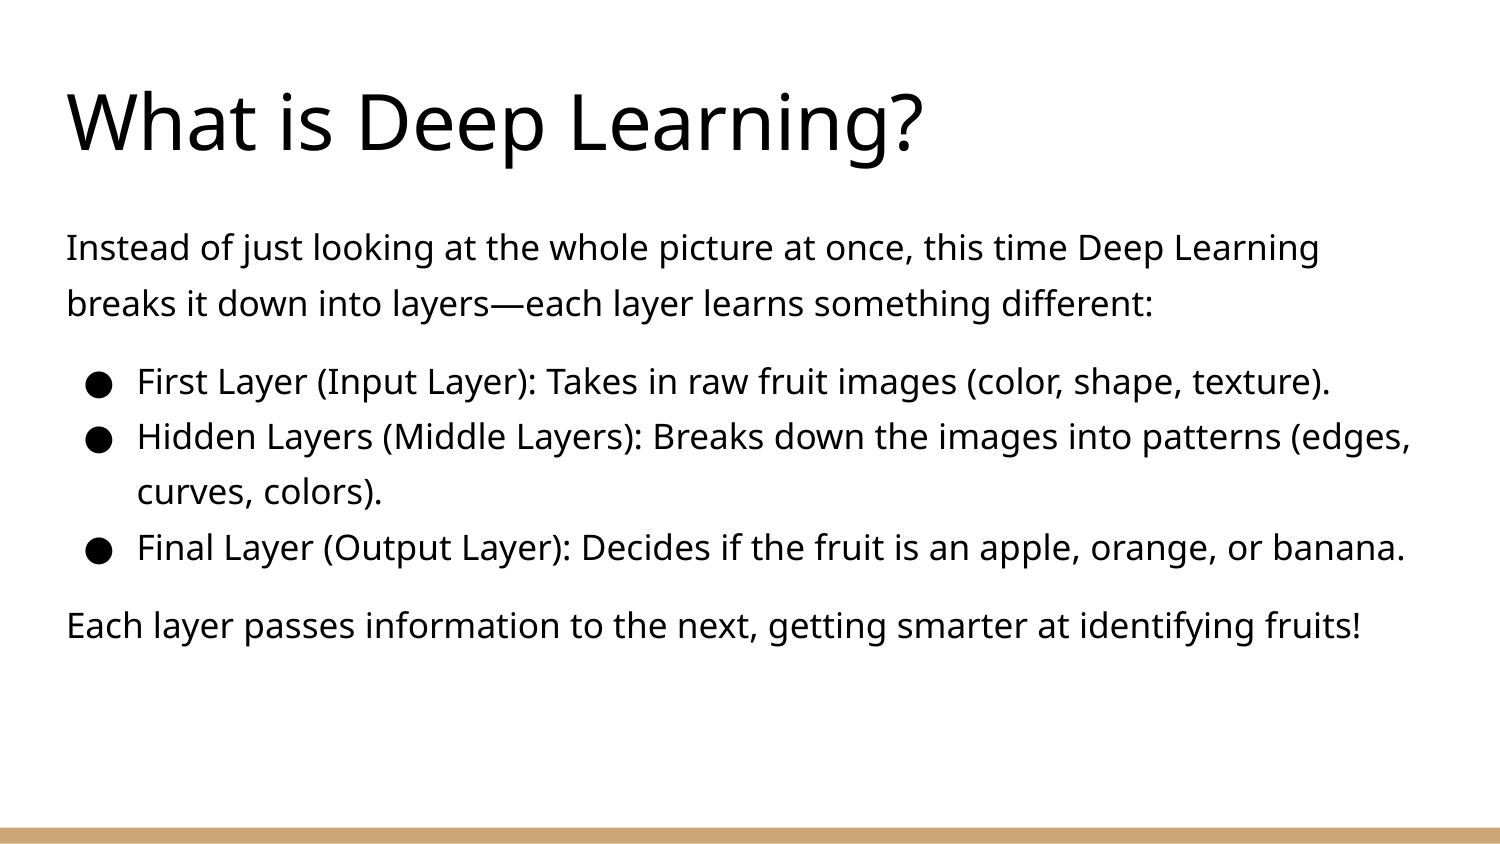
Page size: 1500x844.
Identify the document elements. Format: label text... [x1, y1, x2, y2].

title What is Deep Learning? [51, 51, 1449, 189]
list Instead of just looking at the whole picture at once, this time Deep Learning breaks it down into layers—each layer learns something different: First Layer (Input Layer): Takes in raw fruit images (color, shape, texture). Hidden Layers (Middle Layers): Breaks down the images into patterns (edges, curves, colors). Final Layer (Output Layer): Decides if the fruit is an apple, orange, or banana. Each layer passes information to the next, getting smarter at identifying fruits! [51, 200, 1449, 752]
